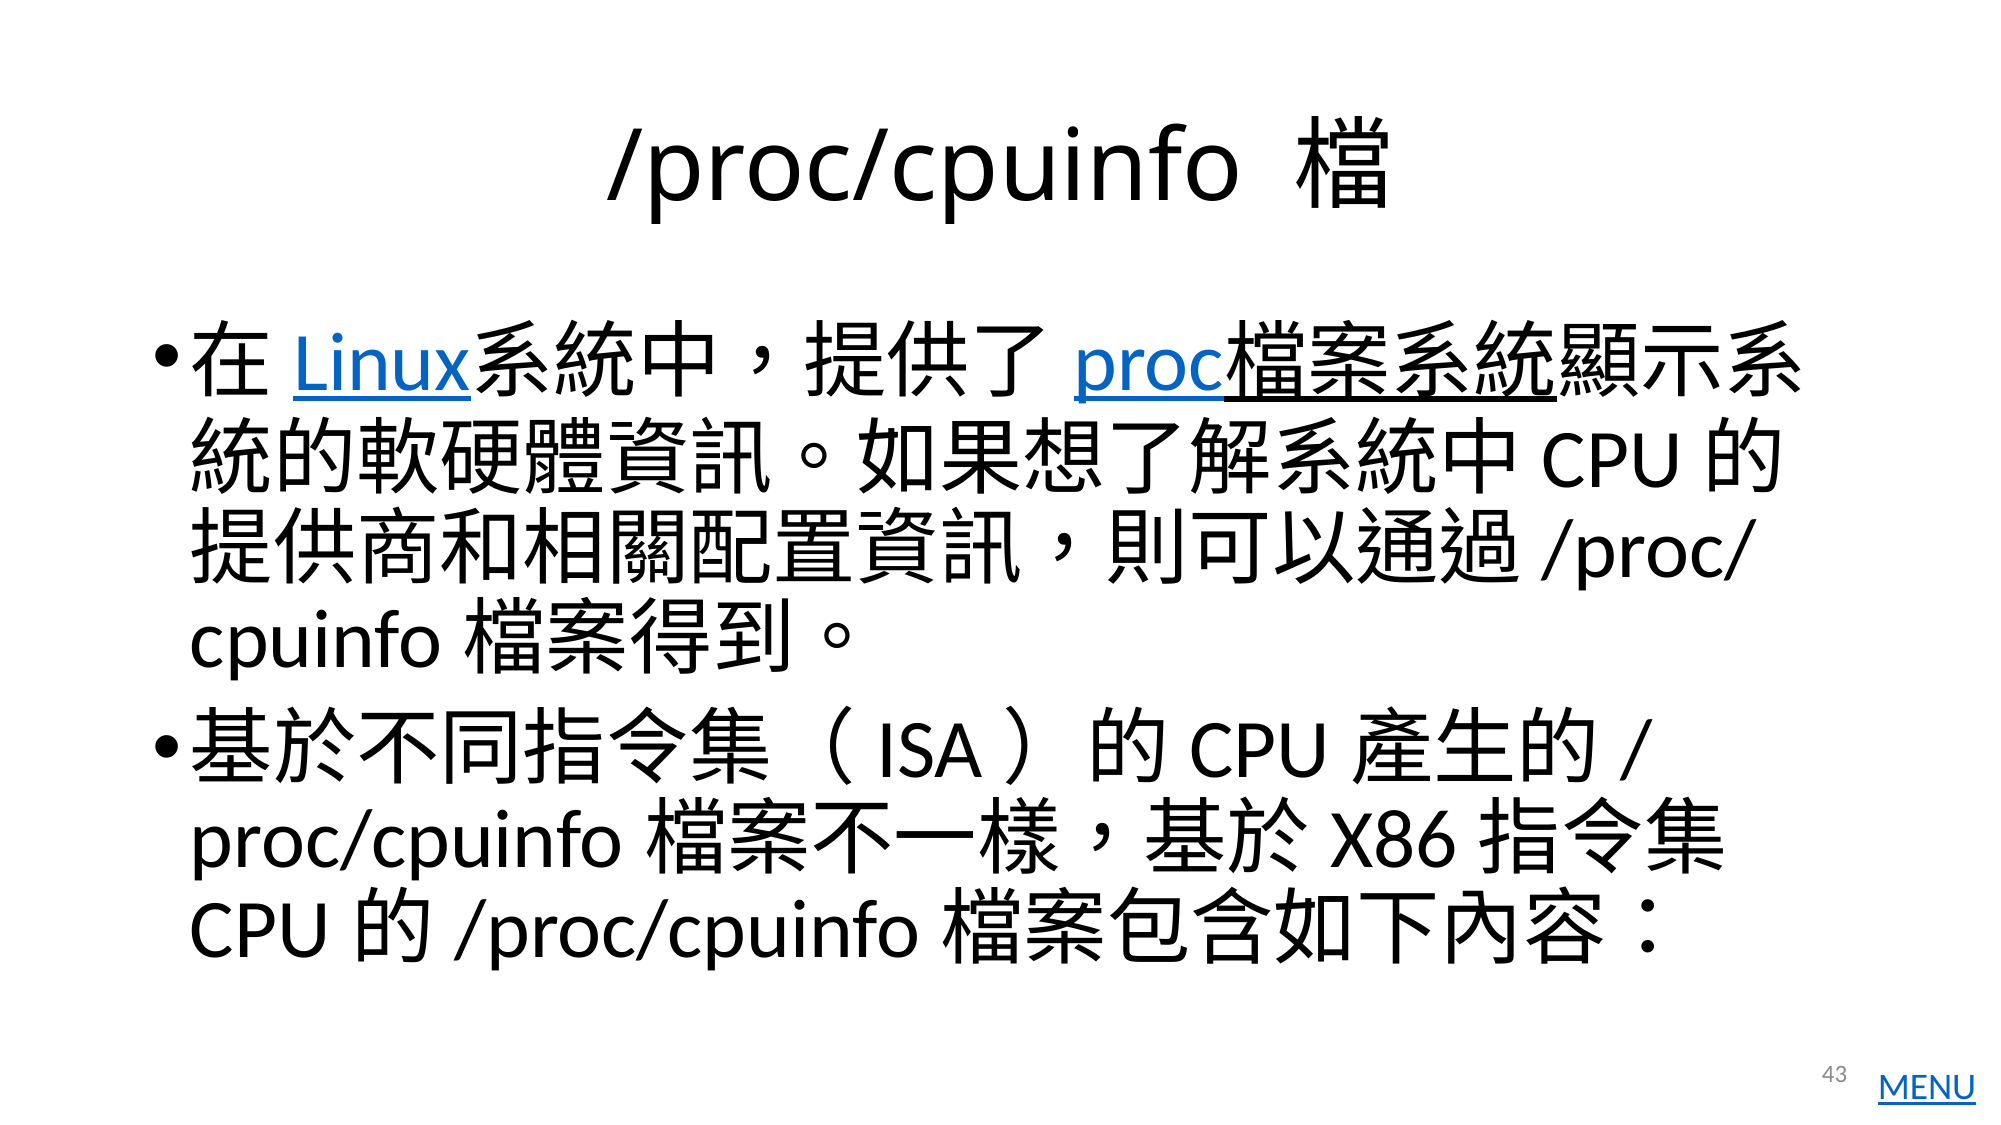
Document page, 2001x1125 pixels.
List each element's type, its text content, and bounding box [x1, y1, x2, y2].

slide_number 43 [1412, 1042, 1863, 1103]
title /proc/cpuinfo 檔 [137, 59, 1863, 278]
list 在Linux系統中，提供了proc檔案系統顯示系統的軟硬體資訊。如果想了解系統中CPU的提供商和相關配置資訊，則可以通過/proc/cpuinfo檔案得到。 基於不同指令集（ISA）的CPU產生的/proc/cpuinfo檔案不一樣，基於X86指令集CPU的/proc/cpuinfo檔案包含如下內容： [137, 299, 1863, 1014]
